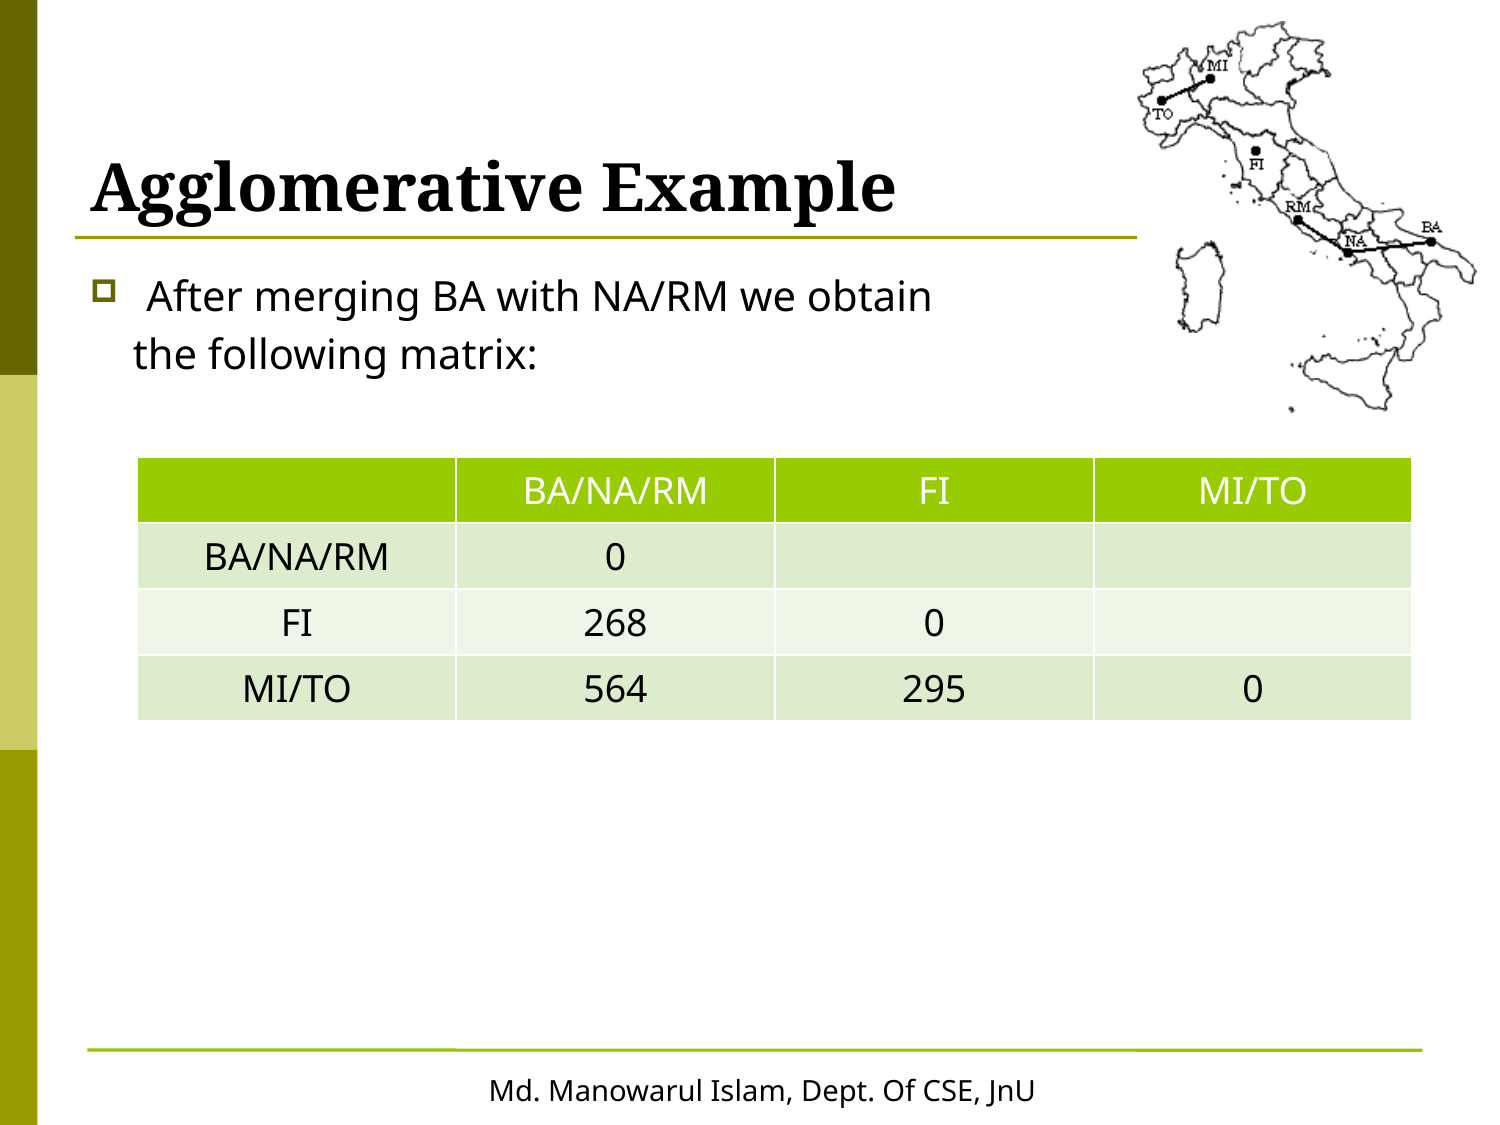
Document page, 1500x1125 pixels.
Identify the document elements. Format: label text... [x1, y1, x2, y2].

picture [1137, 21, 1477, 413]
text_box After merging BA with NA/RM we obtain the following matrix: [74, 262, 1425, 1006]
title Agglomerative Example [74, 45, 1132, 233]
